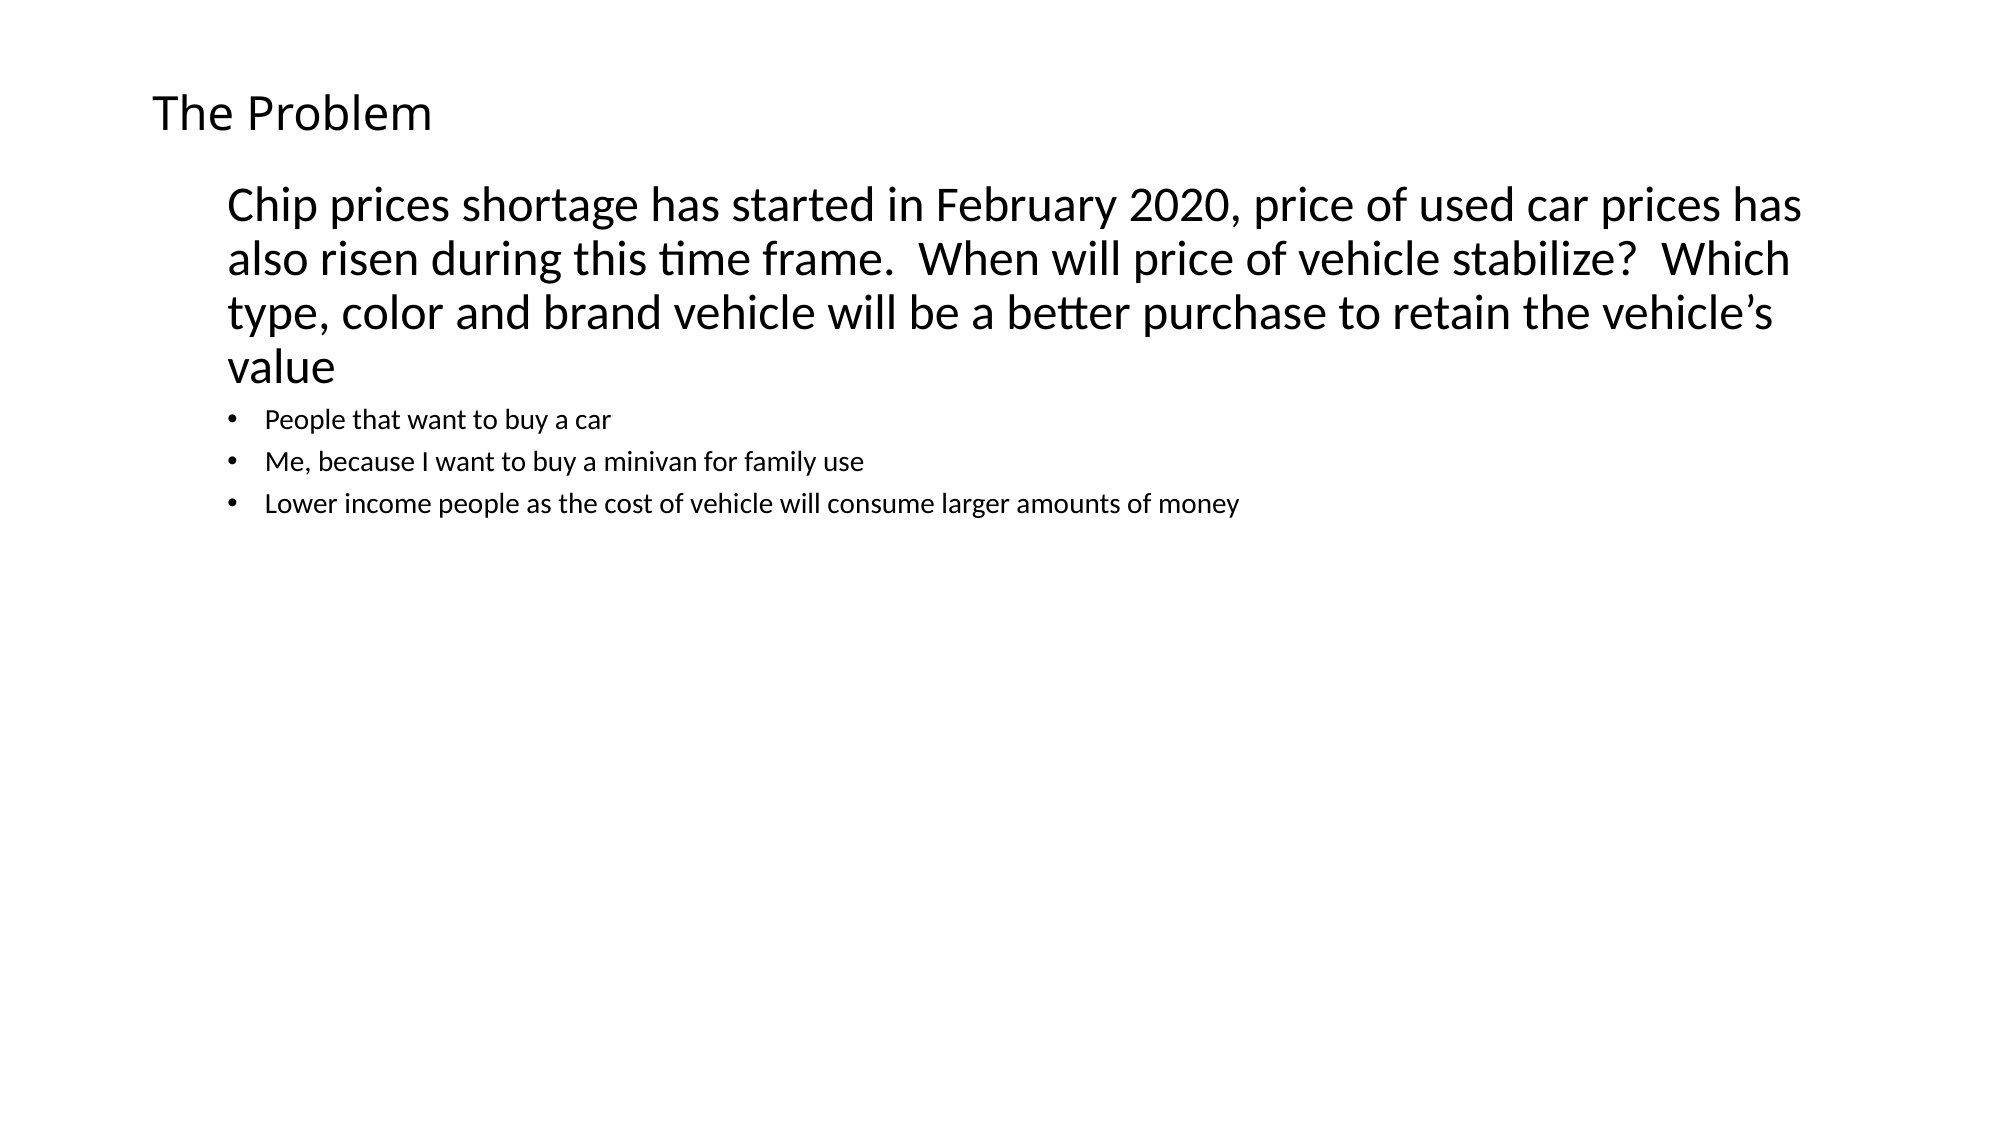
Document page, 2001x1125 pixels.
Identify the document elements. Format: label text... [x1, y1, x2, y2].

list Chip prices shortage has started in February 2020, price of used car prices has also risen during this time frame. When will price of vehicle stabilize? Which type, color and brand vehicle will be a better purchase to retain the vehicle’s value People that want to buy a car Me, because I want to buy a minivan for family use Lower income people as the cost of vehicle will consume larger amounts of money [137, 170, 1863, 885]
title The Problem [137, 59, 457, 170]
